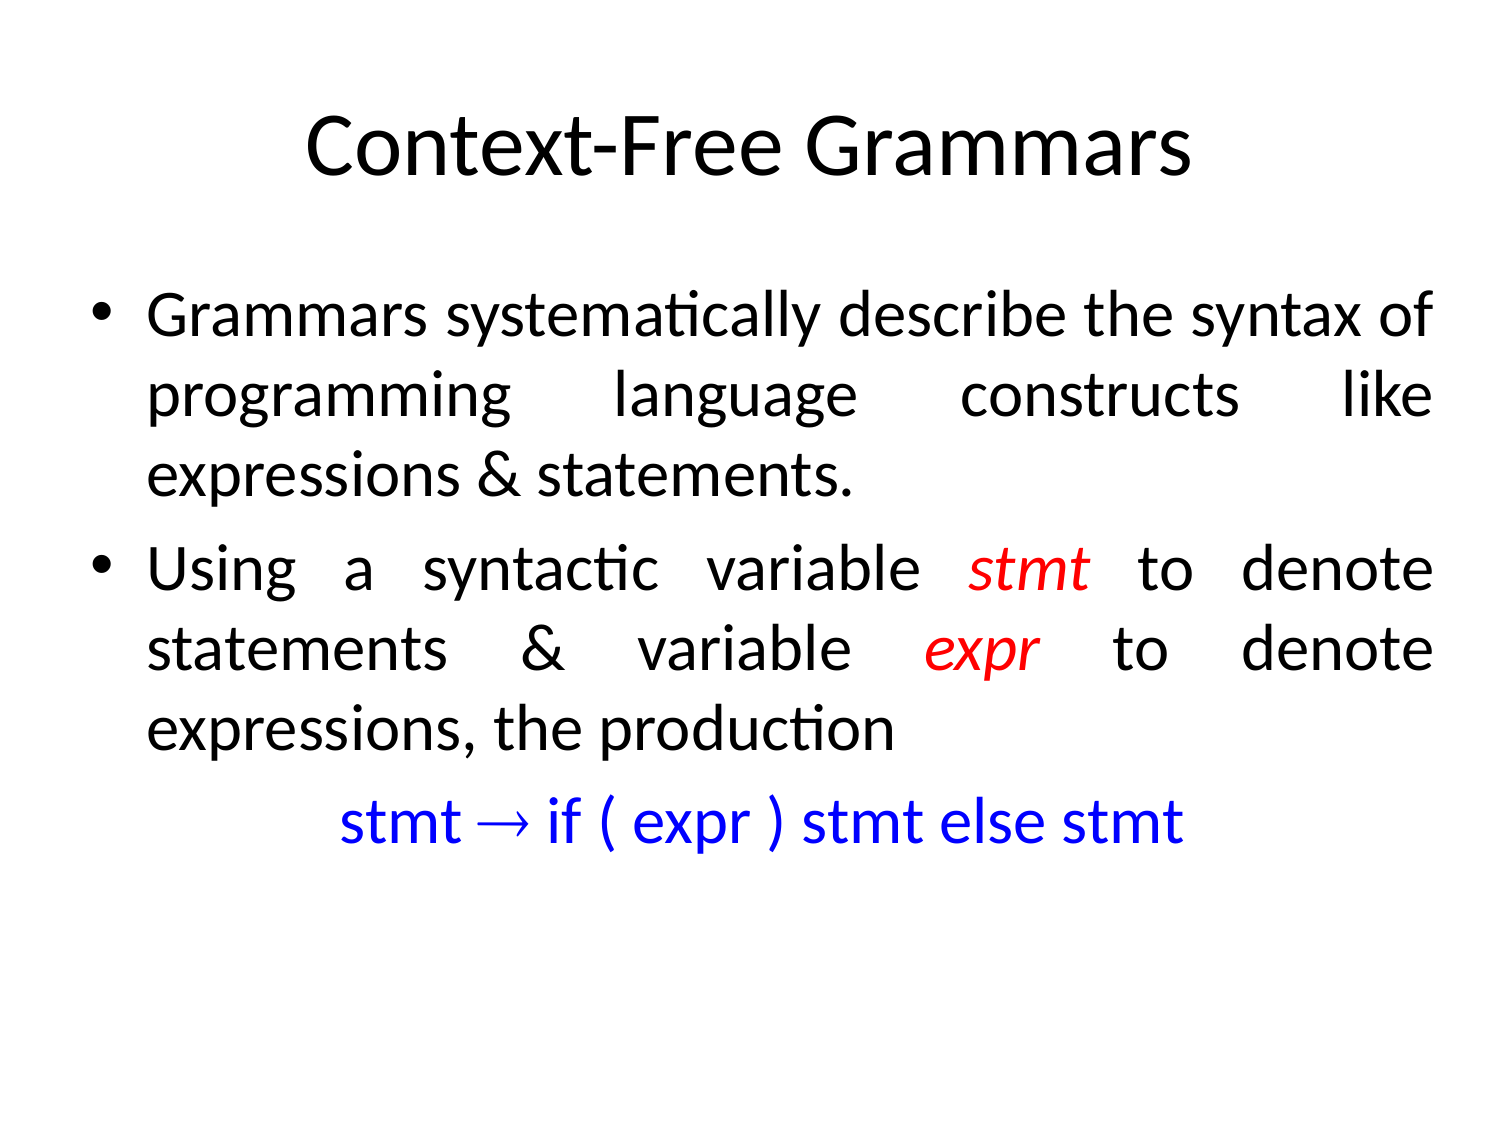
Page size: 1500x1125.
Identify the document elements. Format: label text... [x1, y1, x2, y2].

list Grammars systematically describe the syntax of programming language constructs like expressions & statements. Using a syntactic variable stmt to denote statements & variable expr to denote expressions, the production stmt  if ( expr ) stmt else stmt [75, 262, 1450, 1005]
title Context-Free Grammars [75, 45, 1425, 233]
